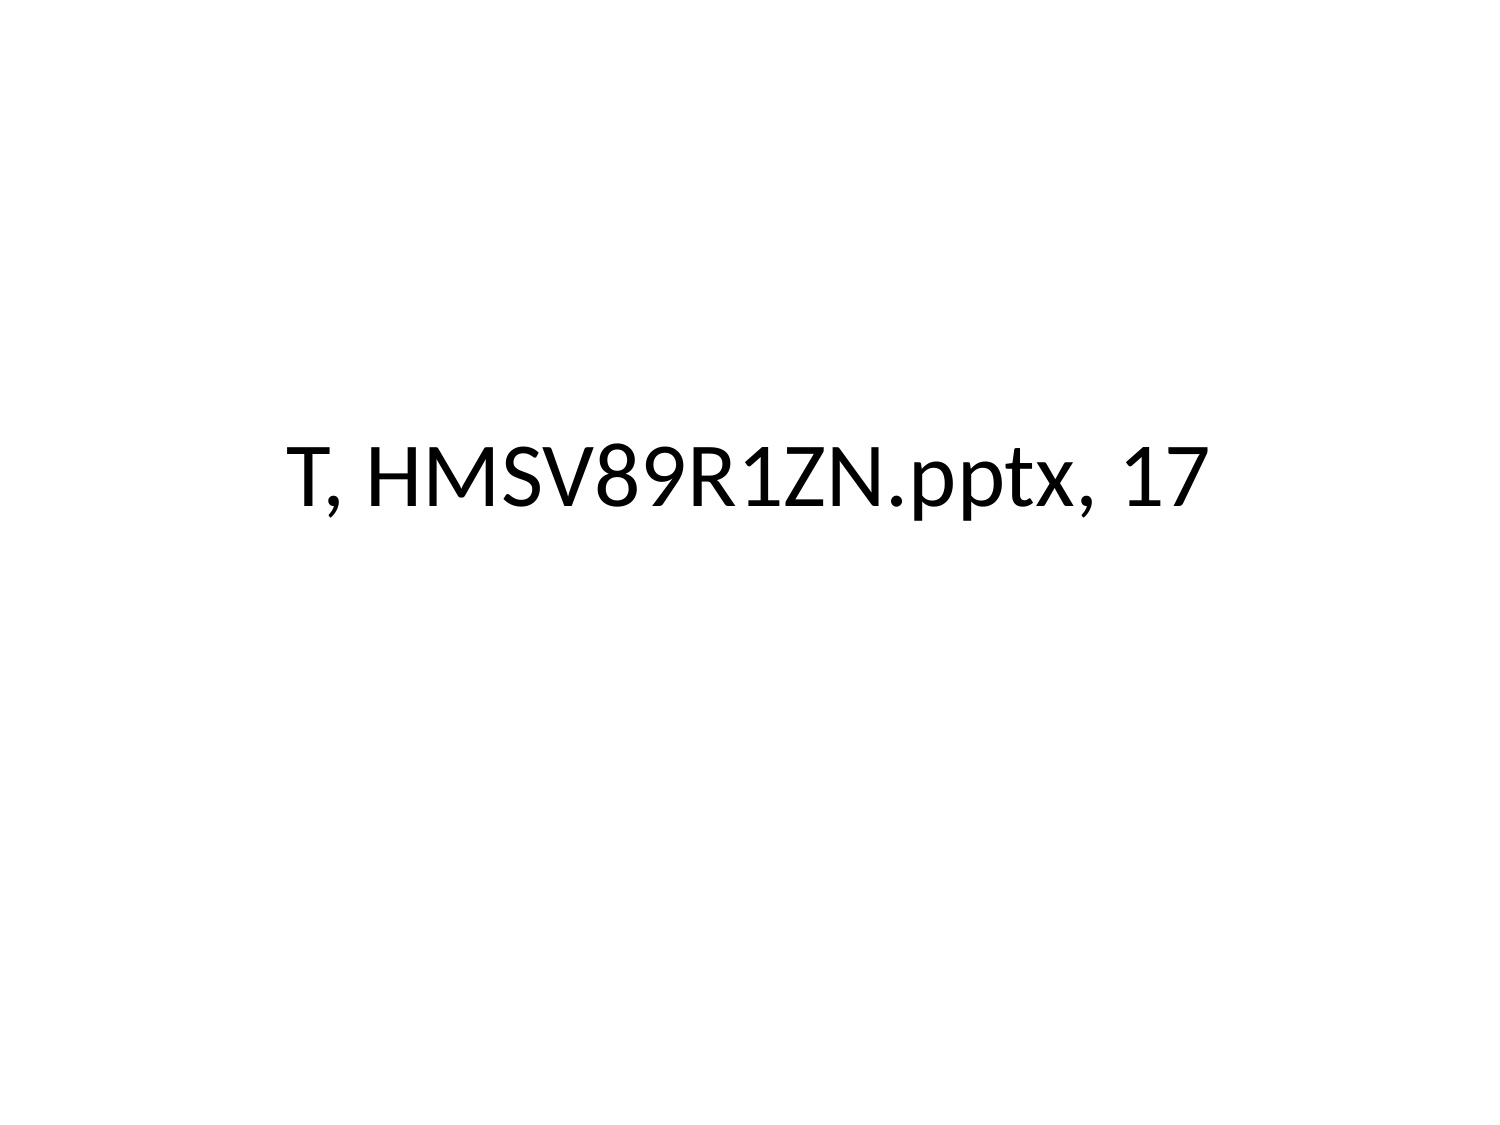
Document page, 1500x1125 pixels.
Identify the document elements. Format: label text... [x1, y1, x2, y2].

title T, HMSV89R1ZN.pptx, 17 [112, 349, 1388, 591]
